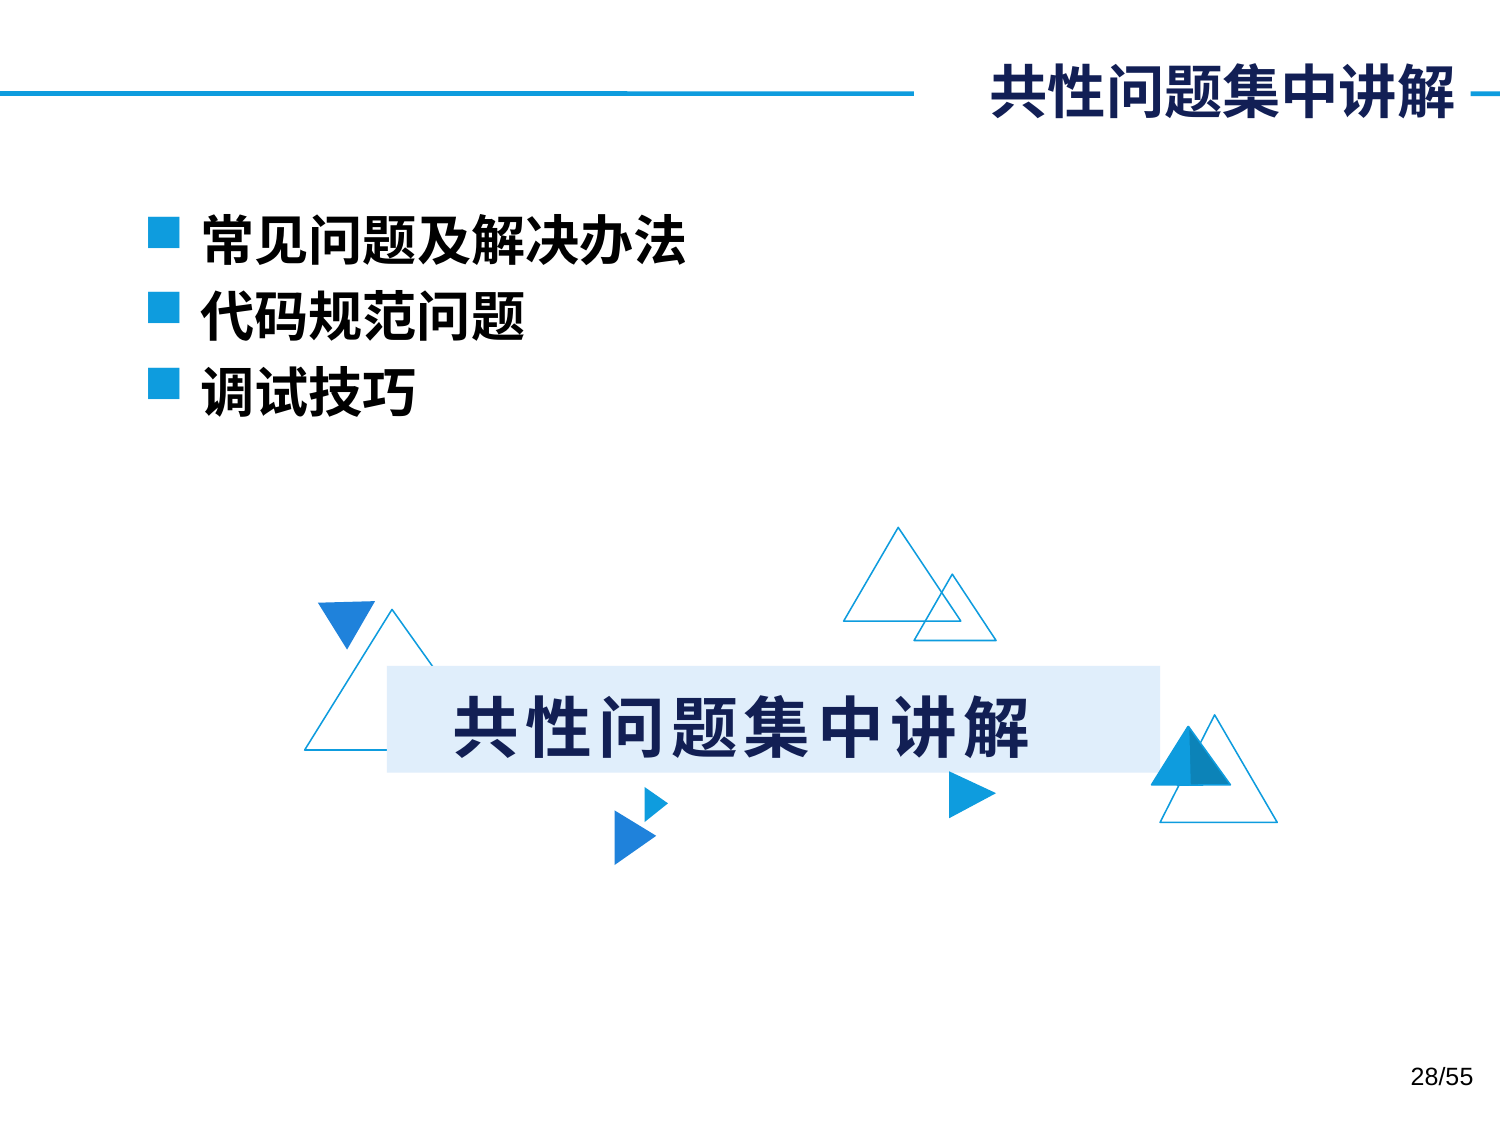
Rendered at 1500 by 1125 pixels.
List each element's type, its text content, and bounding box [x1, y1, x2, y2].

title 共性问题集中讲解 [914, 46, 1471, 133]
slide_number 28/55 [1138, 1053, 1489, 1114]
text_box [304, 527, 1278, 866]
list 常见问题及解决办法 代码规范问题 调试技巧 [128, 199, 1383, 1043]
